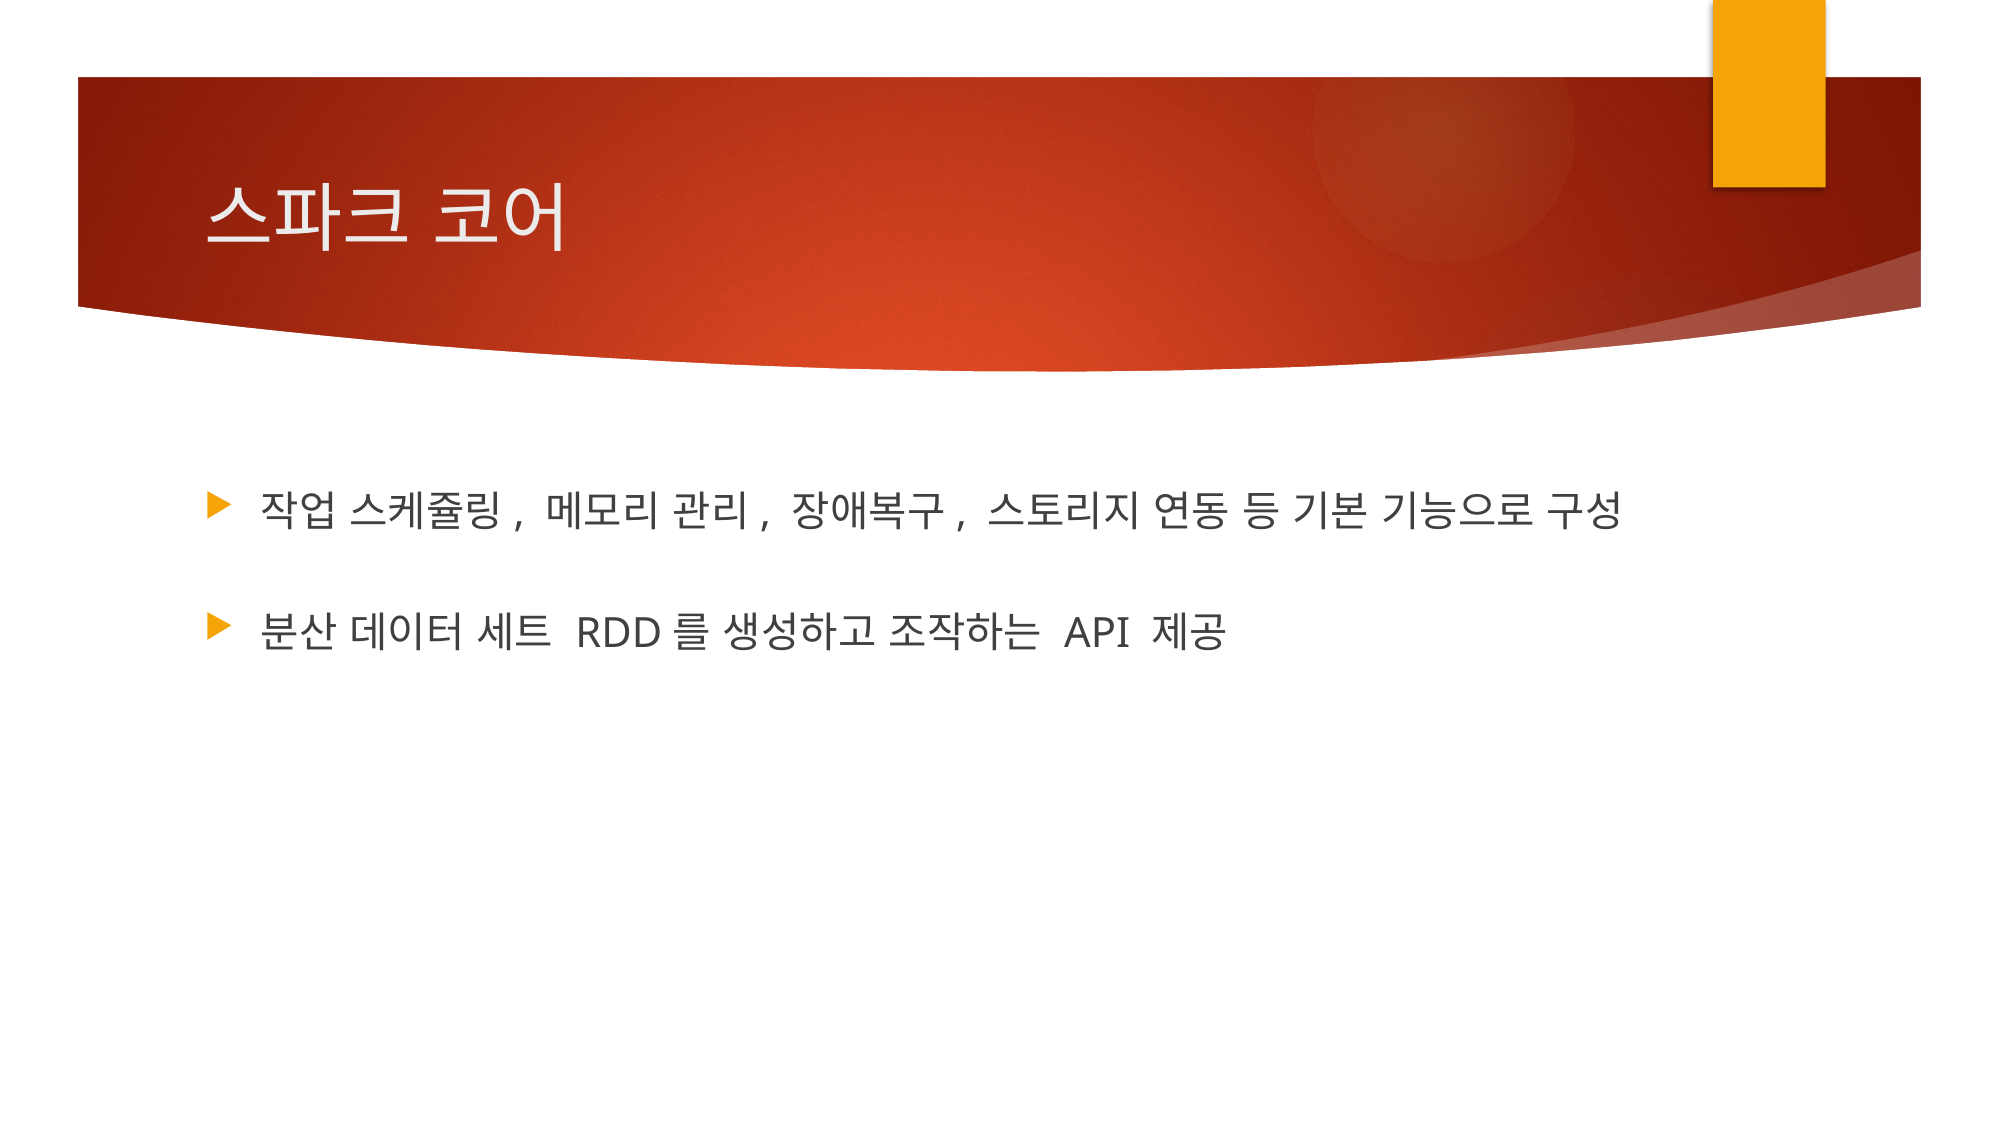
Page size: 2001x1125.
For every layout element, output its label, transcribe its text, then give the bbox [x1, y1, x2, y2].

list 작업 스케쥴링, 메모리 관리, 장애복구, 스토리지 연동 등 기본 기능으로 구성 분산 데이터 세트 RDD를 생성하고 조작하는 API 제공 [189, 427, 1781, 988]
title 스파크 코어 [189, 155, 1627, 275]
